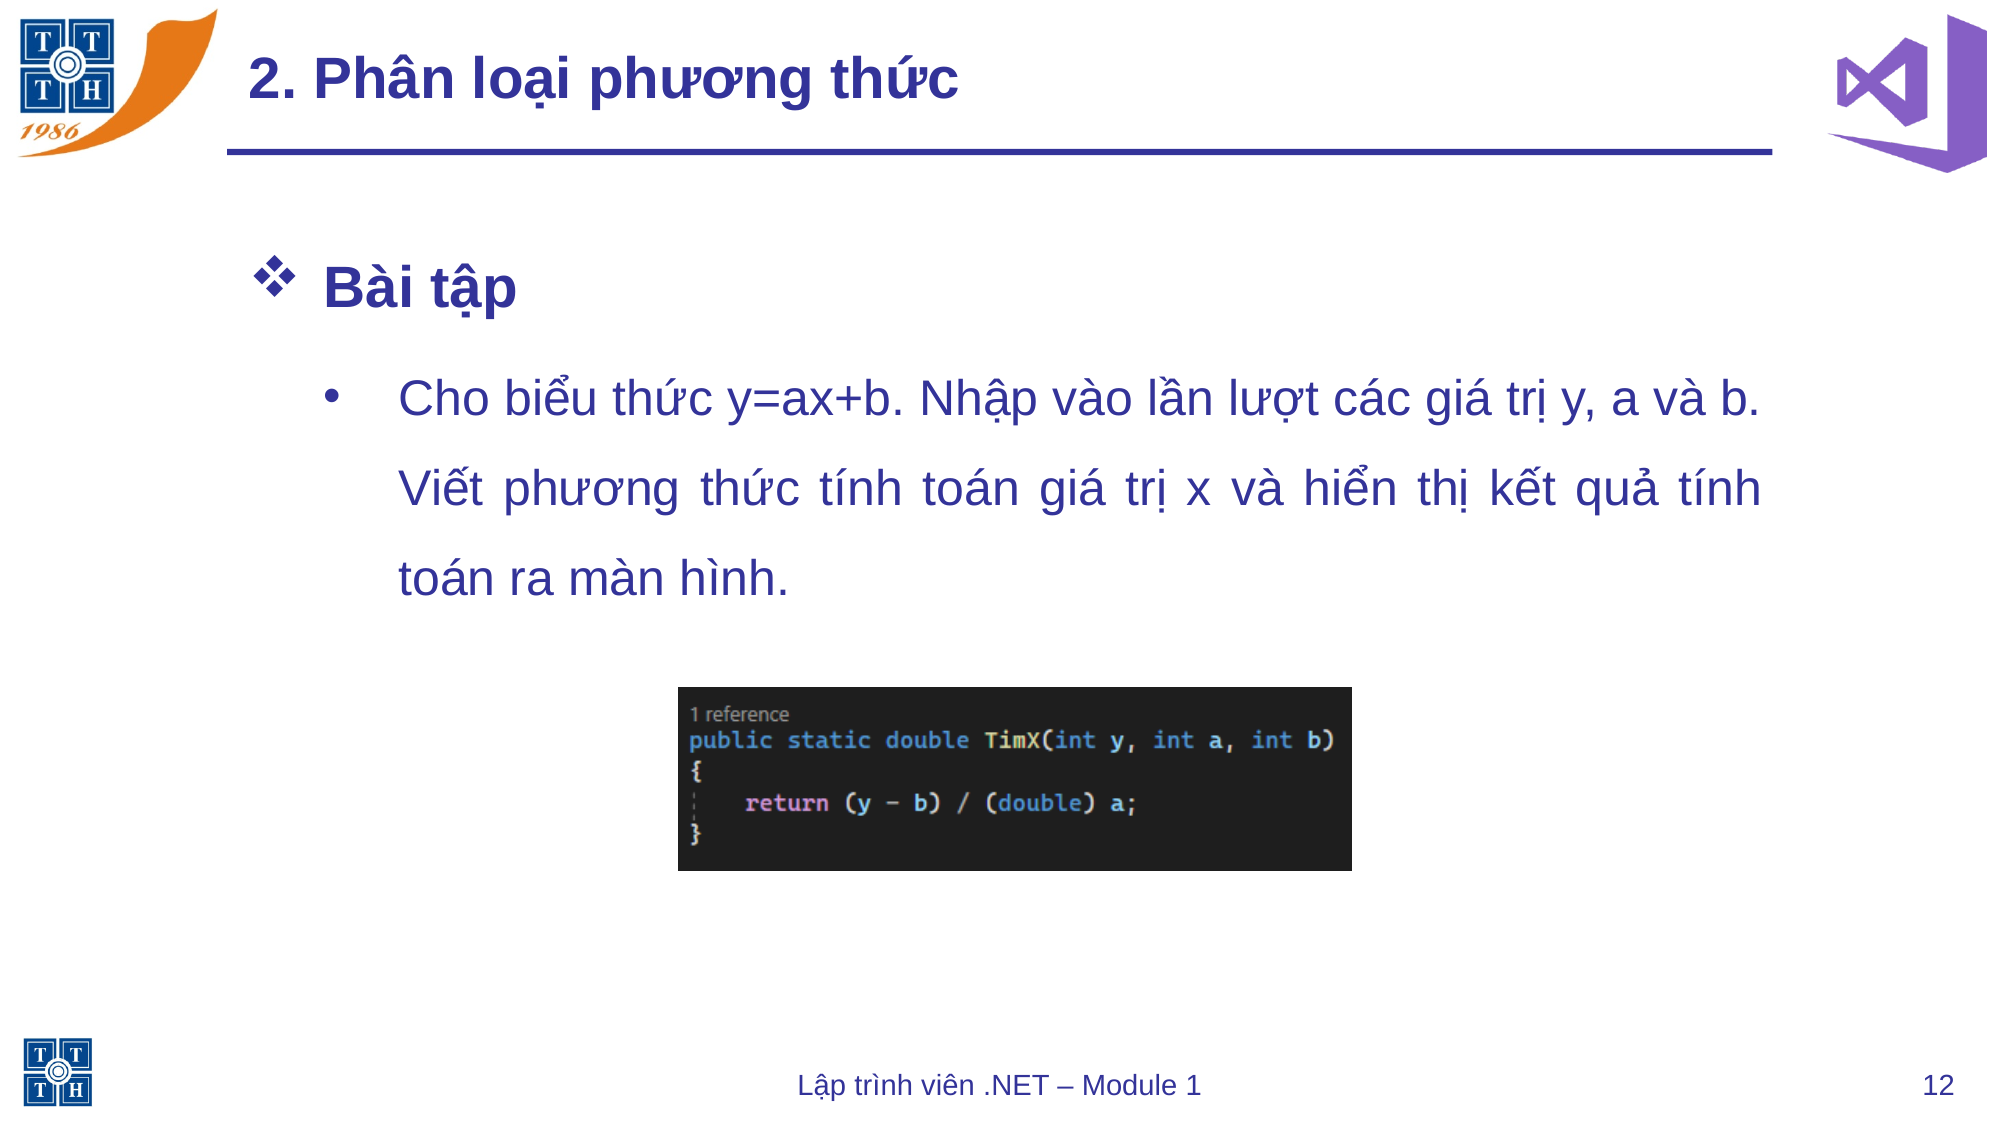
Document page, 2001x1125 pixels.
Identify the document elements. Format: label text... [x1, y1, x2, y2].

picture [678, 687, 1352, 871]
picture [1827, 14, 1987, 173]
text_box Bài tập Cho biểu thức y=ax+b. Nhập vào lần lượt các giá trị y, a và b. Viết phương thức tính toán giá trị x và hiển thị kết quả tính toán ra màn hình. [233, 206, 1778, 613]
picture [23, 1037, 93, 1107]
title 2. Phân loại phương thức [233, 40, 1796, 126]
picture [16, 7, 219, 158]
